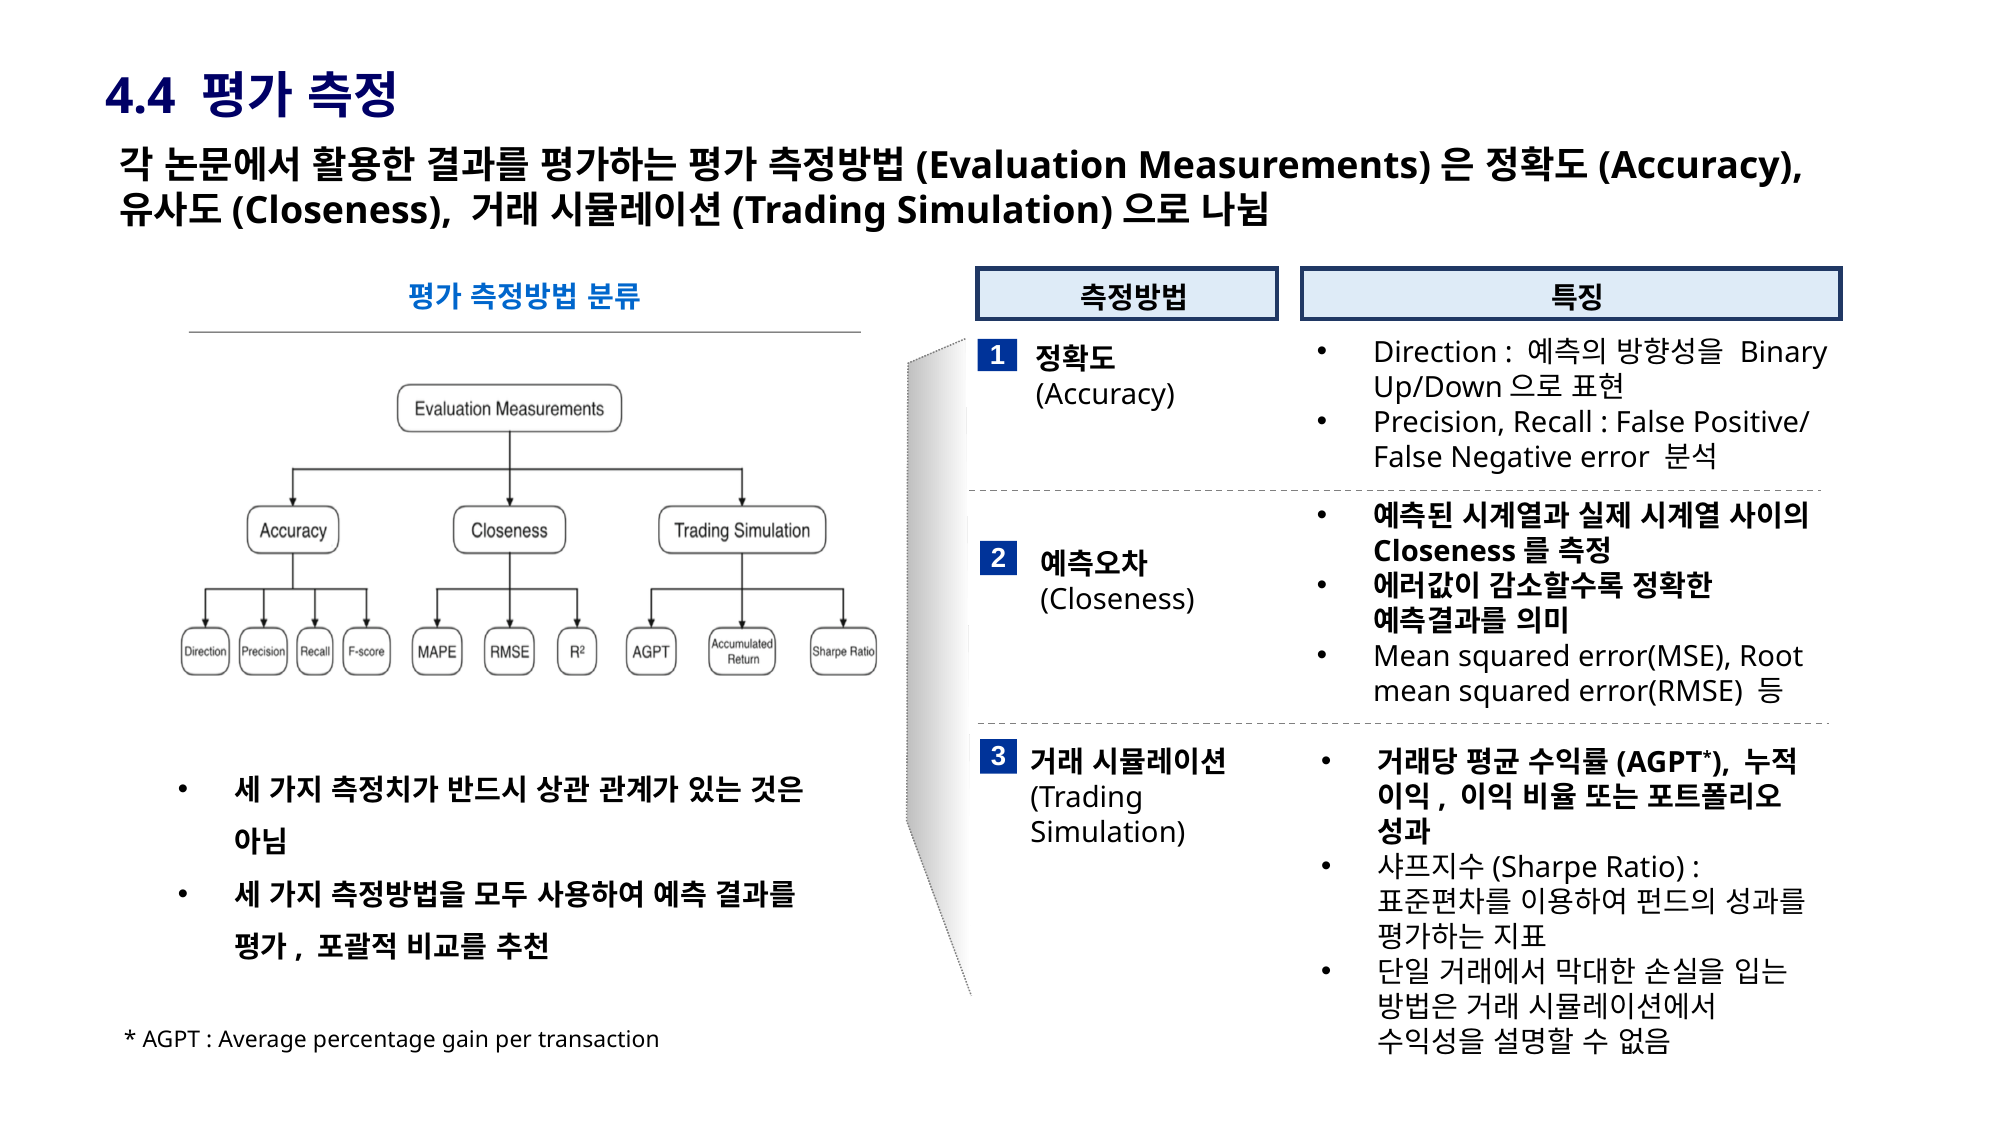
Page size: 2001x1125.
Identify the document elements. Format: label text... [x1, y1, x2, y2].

text_box 세 가지 측정치가 반드시 상관 관계가 있는 것은 아님 세 가지 측정방법을 모두 사용하여 예측 결과를 평가, 포괄적 비교를 추천 [163, 746, 838, 971]
text_box 평가 측정방법 분류 [188, 270, 861, 321]
text_box 거래 시뮬레이션(Trading Simulation) [1015, 736, 1306, 856]
text_box 정확도 (Accuracy) [1021, 332, 1259, 418]
text_box 2 [980, 540, 1017, 576]
text_box 3 [980, 739, 1017, 774]
text_box 예측된 시계열과 실제 시계열 사이의 Closeness를 측정 에러값이 감소할수록 정확한 예측결과를 의미 Mean squared error(MSE), Root mean squared error(RMSE) 등 [1302, 489, 1848, 715]
text_box 4.4 평가 측정 [105, 63, 1629, 111]
text_box 각 논문에서 활용한 결과를 평가하는 평가 측정방법(Evaluation Measurements)은 정확도(Accuracy), 유사도(Closeness), 거래 시뮬레이션(Trading Simulation)으로 나뉨 [105, 133, 1886, 239]
text_box Direction : 예측의 방향성을 Binary Up/Down으로 표현 Precision, Recall : False Positive/ False Negative error 분석 [1302, 325, 1848, 481]
text_box 거래당 평균 수익률(AGPT*), 누적 이익, 이익 비율 또는 포트폴리오 성과 샤프지수(Sharpe Ratio) : 표준편차를 이용하여 펀드의 성과를 평가하는 지표 단일 거래에서 막대한 손실을 입는 방법은 거래 시뮬레이션에서 수익성을 설명할 수 없음 [1306, 735, 1845, 1066]
picture [163, 369, 888, 688]
text_box 측정방법 [977, 267, 1278, 320]
text_box 특징 [1301, 267, 1841, 320]
text_box 예측오차 (Closeness) [1025, 538, 1257, 623]
text_box 1 [977, 338, 1018, 372]
text_box [906, 338, 972, 996]
text_box * AGPT : Average percentage gain per transaction [102, 1017, 1306, 1060]
